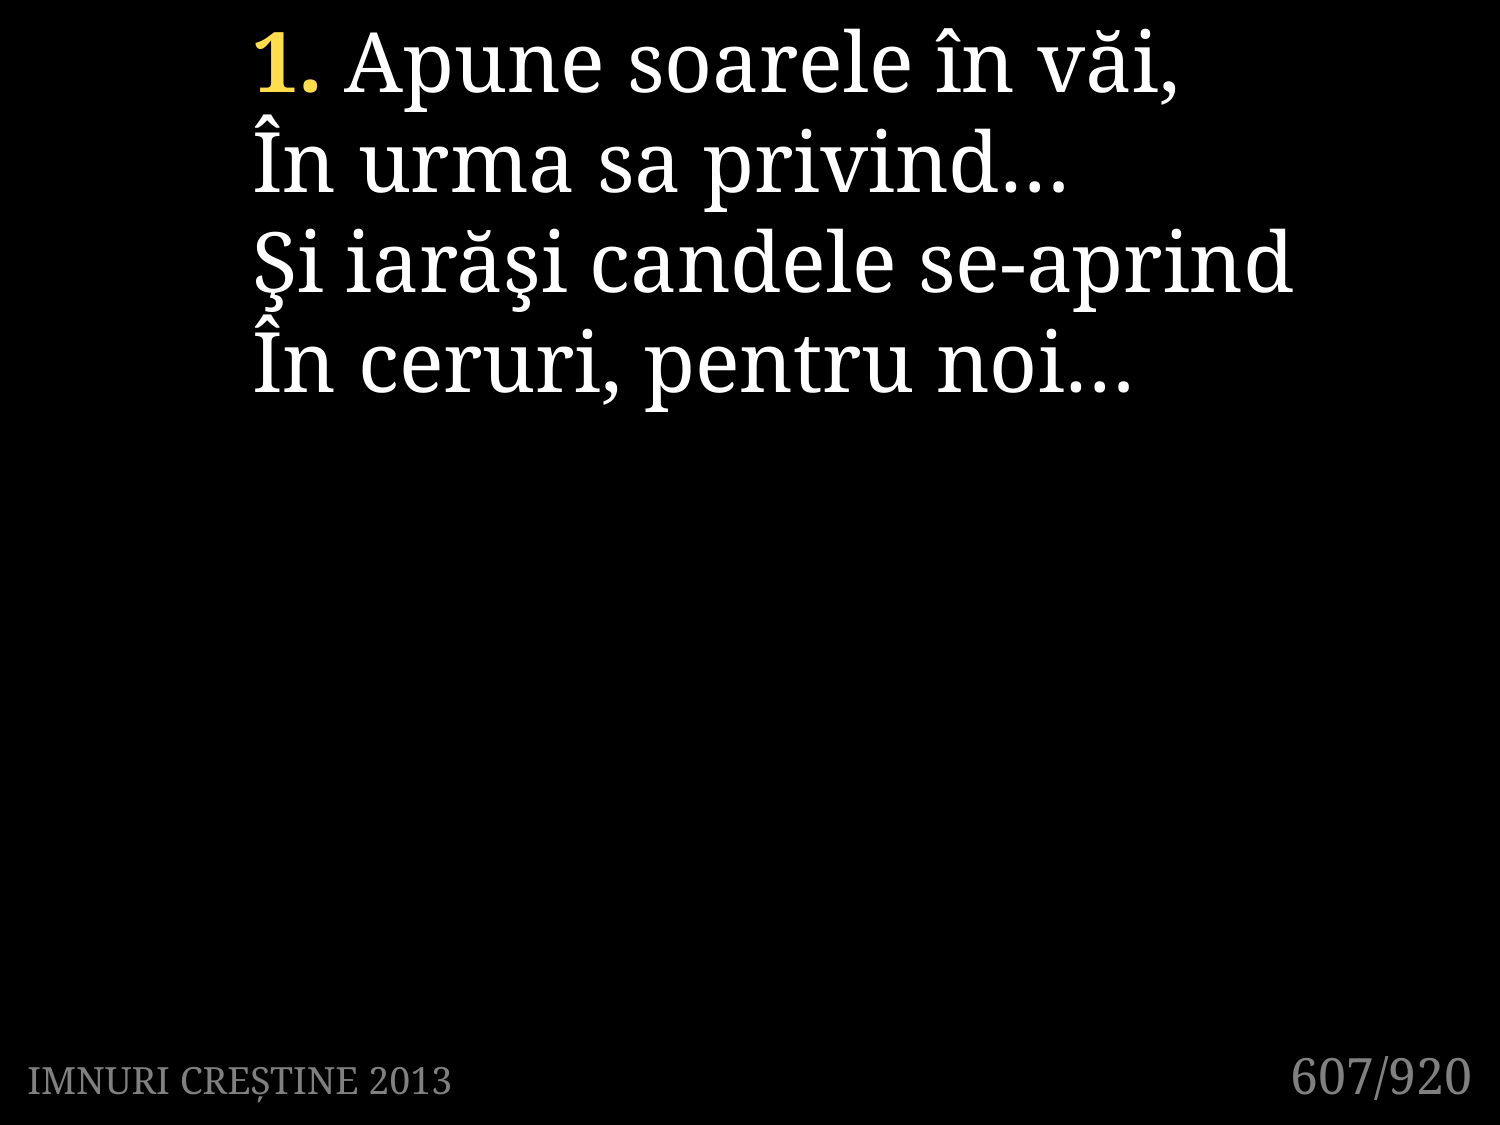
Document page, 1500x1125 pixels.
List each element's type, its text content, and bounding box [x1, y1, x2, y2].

text_box IMNURI CREȘTINE 2013 [12, 1049, 637, 1110]
text_box 1. Apune soarele în văi, În urma sa privind… Şi iarăşi candele se-aprind În ceruri, pentru noi… [237, 2, 1500, 417]
text_box 607/920 [637, 1037, 1488, 1113]
